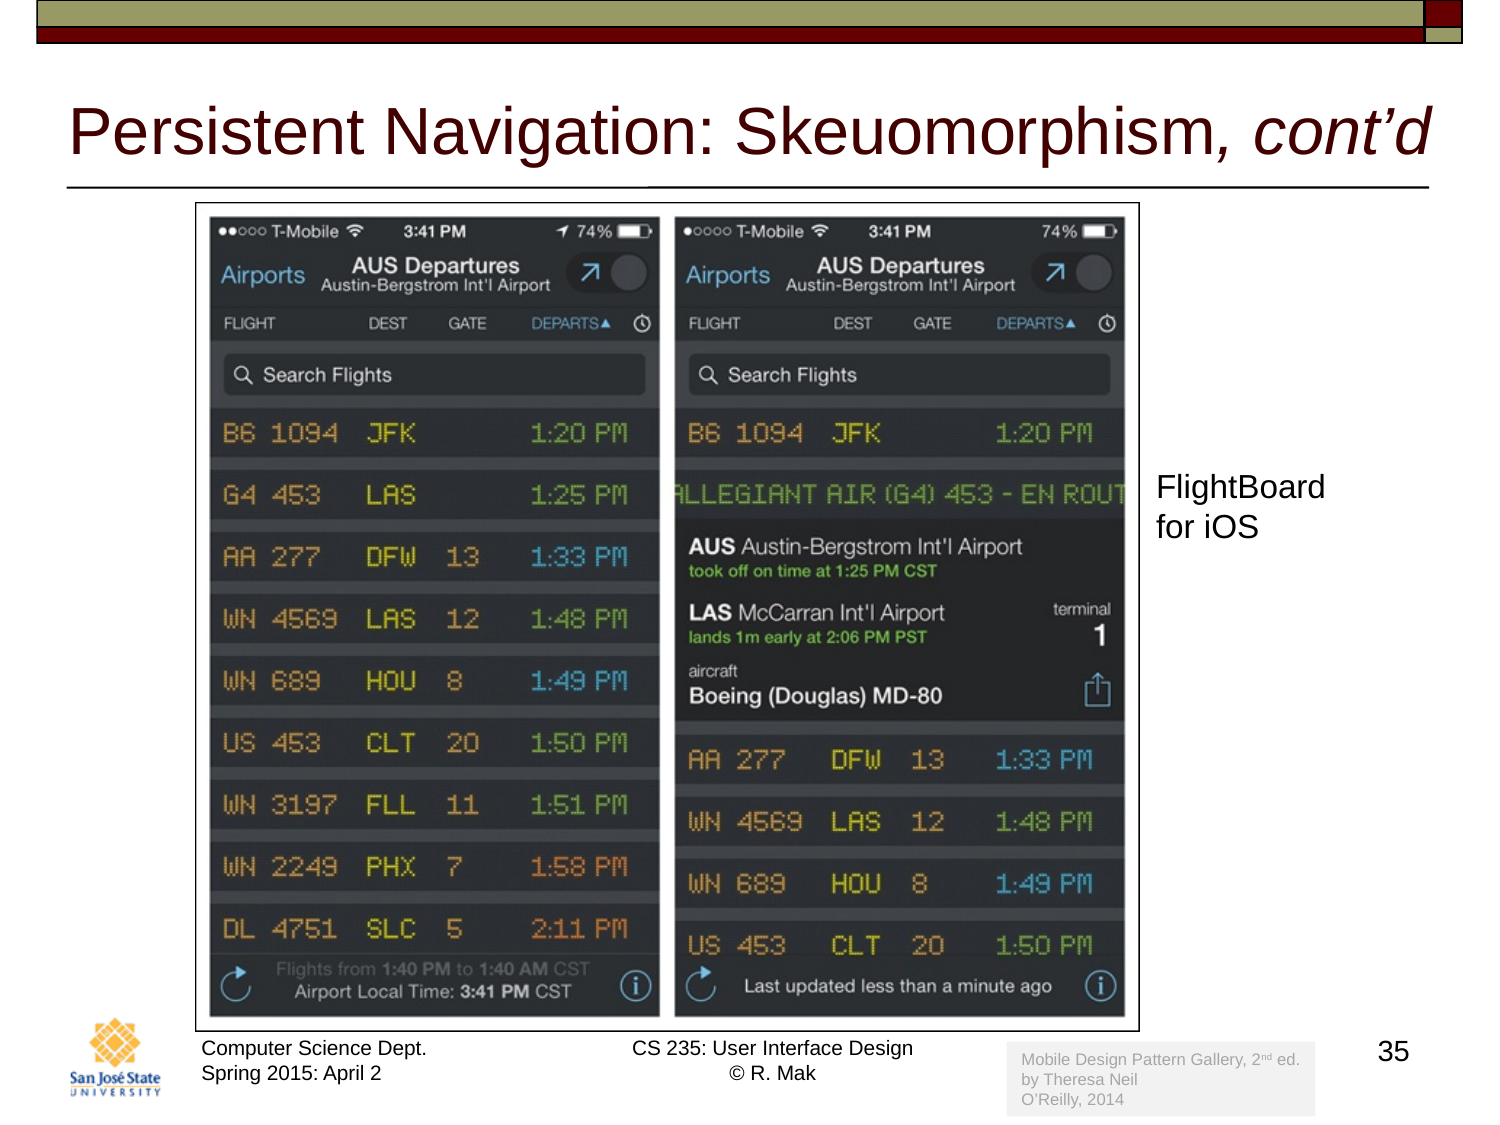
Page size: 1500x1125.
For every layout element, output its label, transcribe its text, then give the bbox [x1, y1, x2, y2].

picture [60, 1012, 166, 1112]
title Persistent Navigation: Skeuomorphism, cont’d [45, 67, 1455, 175]
text_box Mobile Design Pattern Gallery, 2nd ed. by Theresa Neil O’Reilly, 2014 [1006, 1041, 1316, 1117]
slide_number 35 [1112, 1025, 1425, 1100]
picture [194, 202, 1141, 1032]
text_box FlightBoard for iOS [1145, 457, 1342, 552]
